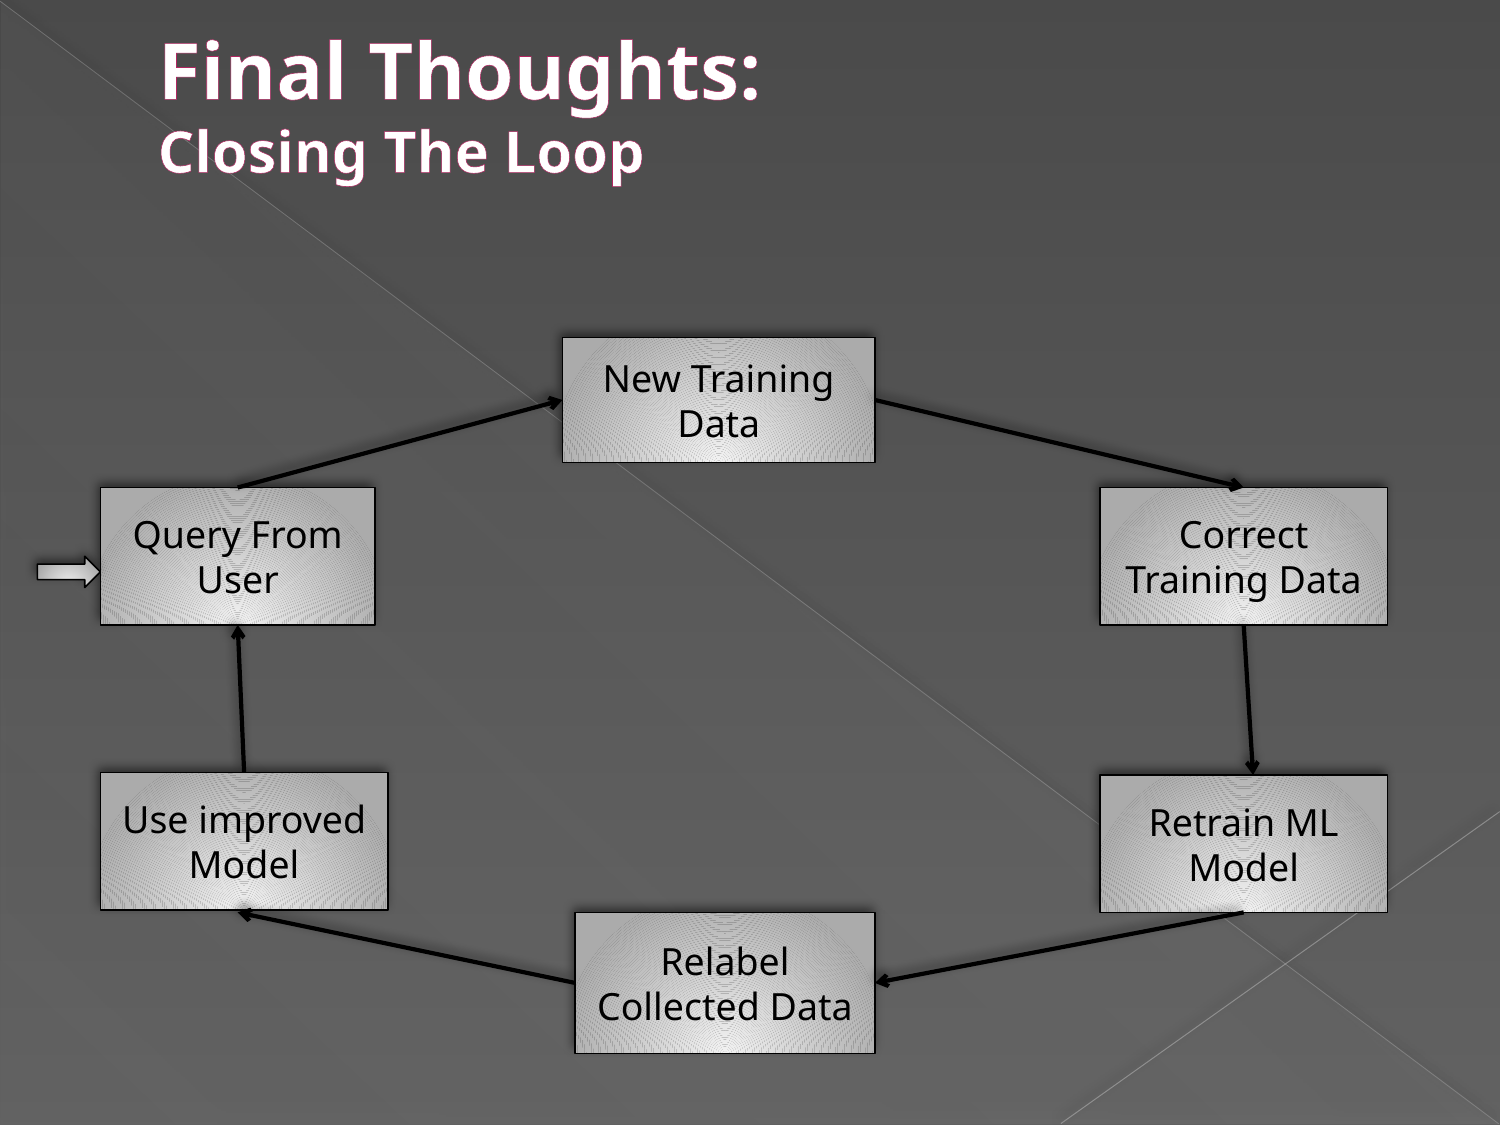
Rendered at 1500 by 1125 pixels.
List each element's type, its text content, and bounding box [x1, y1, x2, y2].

text_box Relabel Collected Data [574, 912, 876, 1054]
text_box Correct Training Data [1099, 487, 1388, 626]
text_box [237, 624, 245, 773]
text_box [237, 912, 576, 984]
text_box [36, 555, 101, 589]
text_box New Training Data [562, 337, 876, 463]
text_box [237, 399, 563, 488]
text_box Retrain ML Model [1099, 774, 1388, 913]
title Final Thoughts: Closing The Loop [75, 12, 1425, 274]
text_box Query From User [100, 487, 376, 626]
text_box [1243, 624, 1254, 776]
text_box Use improved Model [100, 772, 389, 911]
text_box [874, 912, 1244, 984]
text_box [874, 399, 1244, 488]
